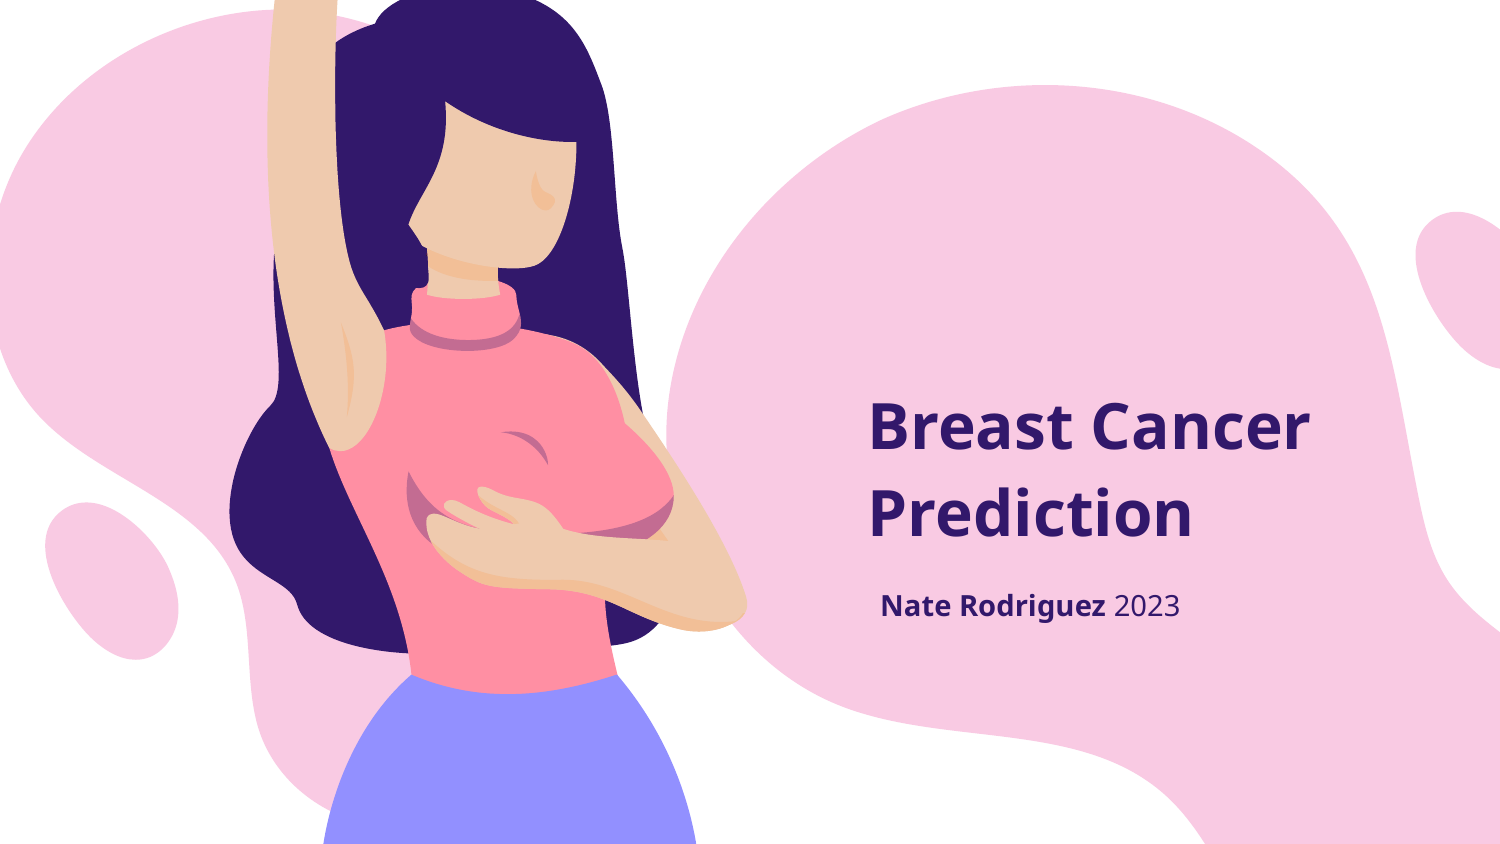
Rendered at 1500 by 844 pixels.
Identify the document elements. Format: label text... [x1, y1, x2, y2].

subtitle Nate Rodriguez 2023 [865, 570, 1351, 701]
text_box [228, 0, 751, 844]
title Breast Cancer Prediction [852, 361, 1364, 571]
